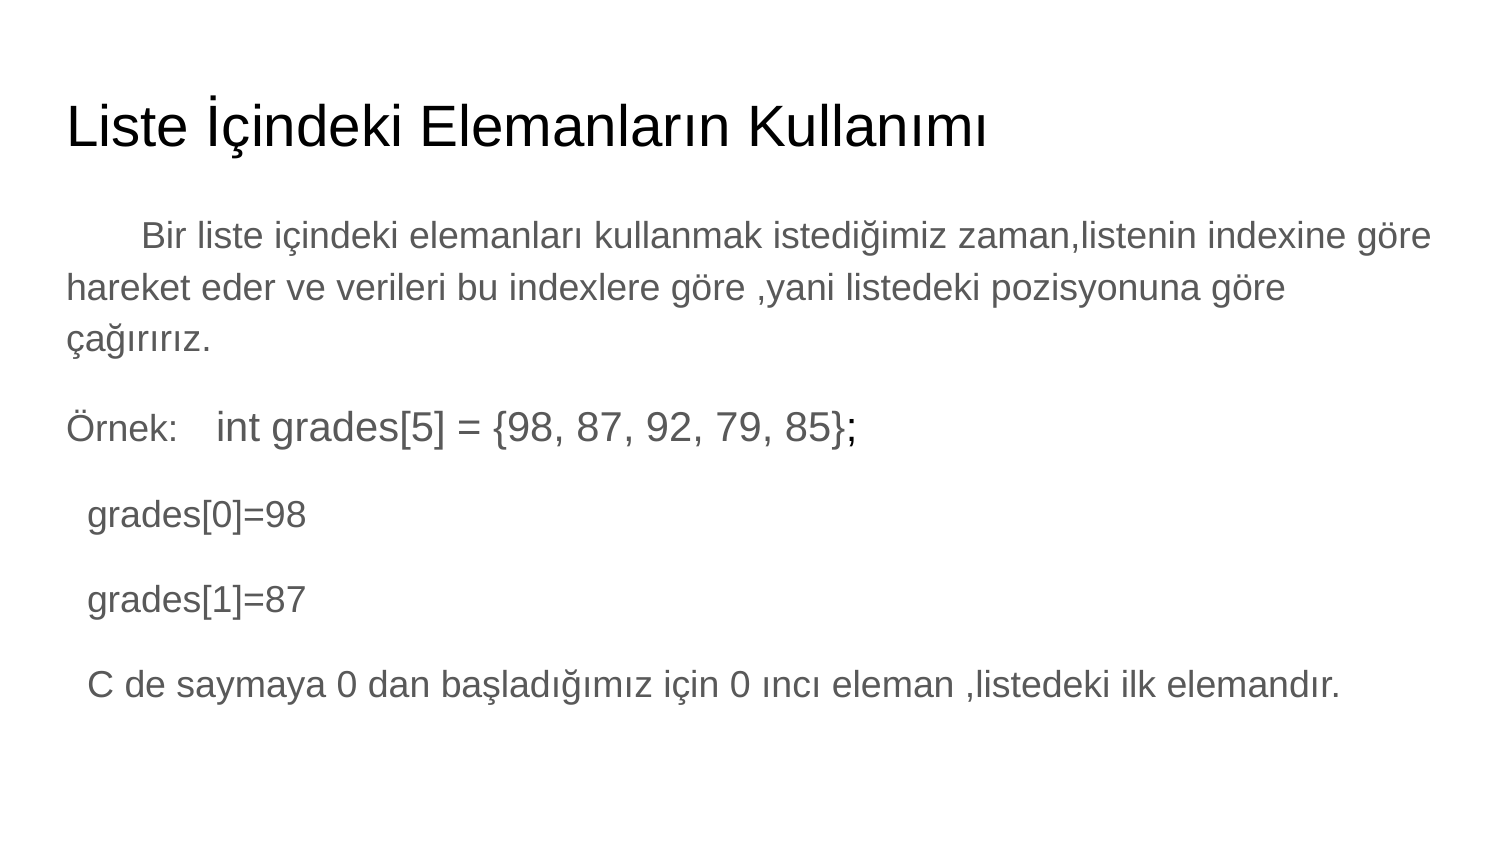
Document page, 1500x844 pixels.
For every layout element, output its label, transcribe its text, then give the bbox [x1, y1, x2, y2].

title Liste İçindeki Elemanların Kullanımı [51, 72, 1449, 167]
list Bir liste içindeki elemanları kullanmak istediğimiz zaman,listenin indexine göre hareket eder ve verileri bu indexlere göre ,yani listedeki pozisyonuna göre çağırırız. Örnek: int grades[5] = {98, 87, 92, 79, 85}; grades[0]=98 grades[1]=87 C de saymaya 0 dan başladığımız için 0 ıncı eleman ,listedeki ilk elemandır. [51, 189, 1449, 750]
